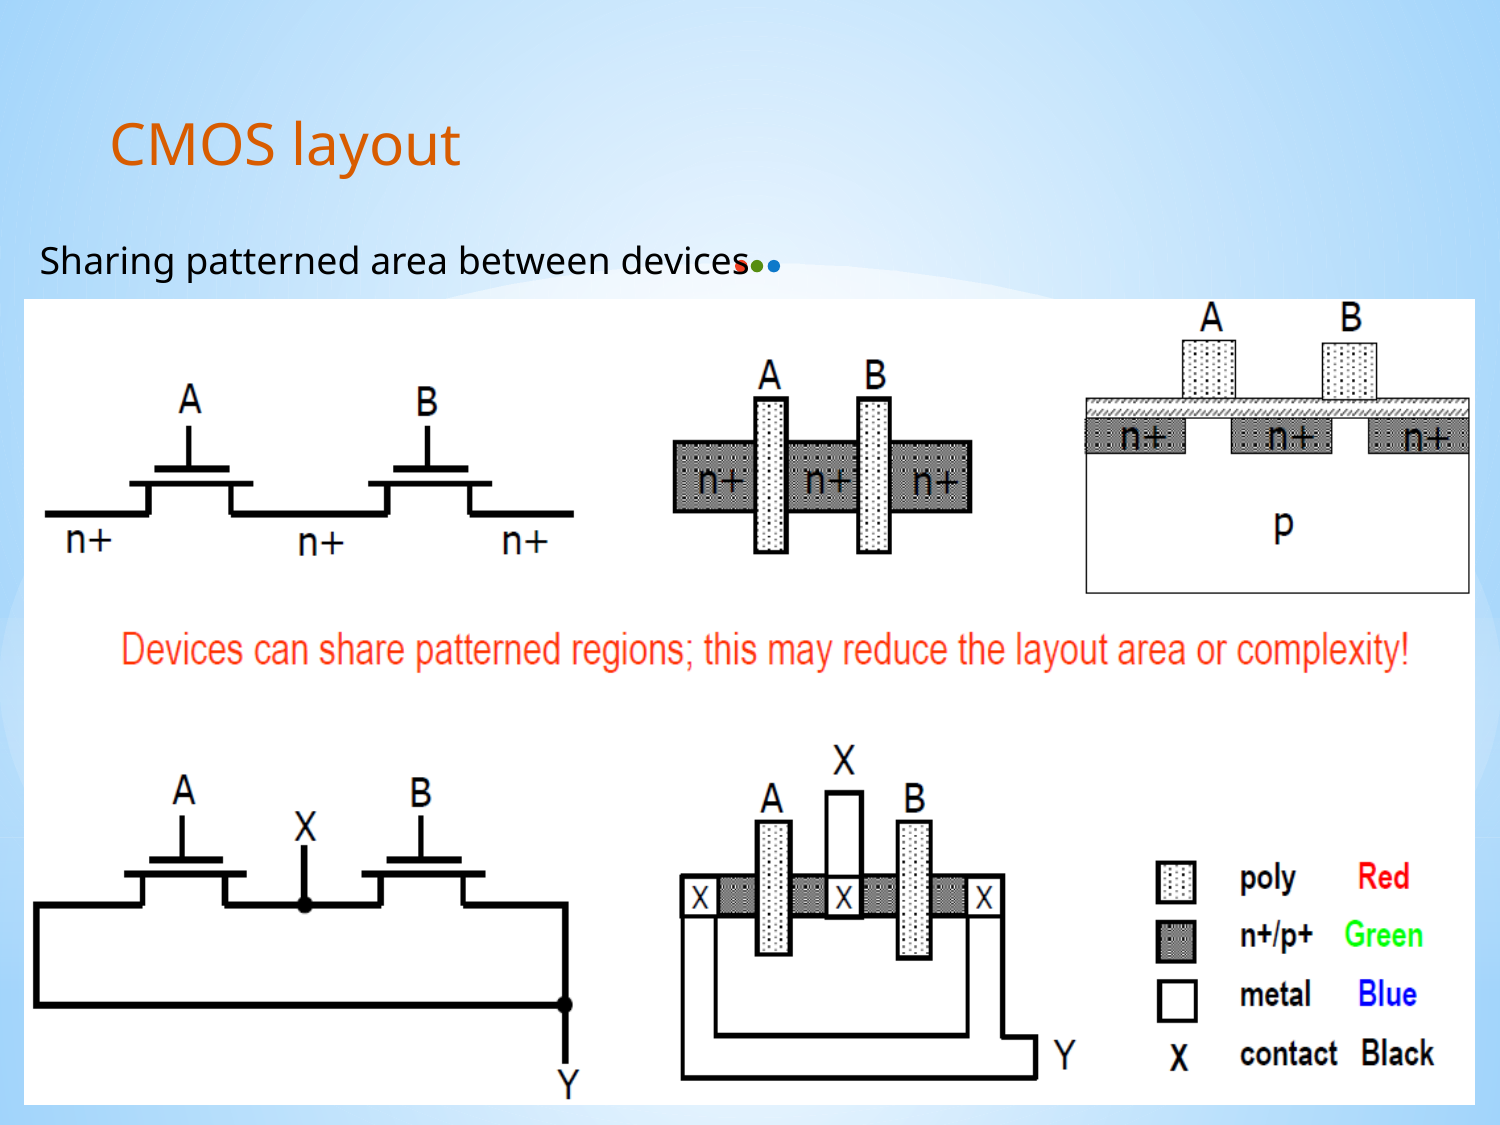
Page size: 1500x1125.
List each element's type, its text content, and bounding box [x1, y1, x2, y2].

picture [24, 299, 1476, 1105]
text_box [734, 259, 781, 273]
text_box CMOS layout [95, 99, 1358, 185]
text_box Sharing patterned area between devices [24, 229, 925, 290]
text_box [112, 262, 1358, 297]
